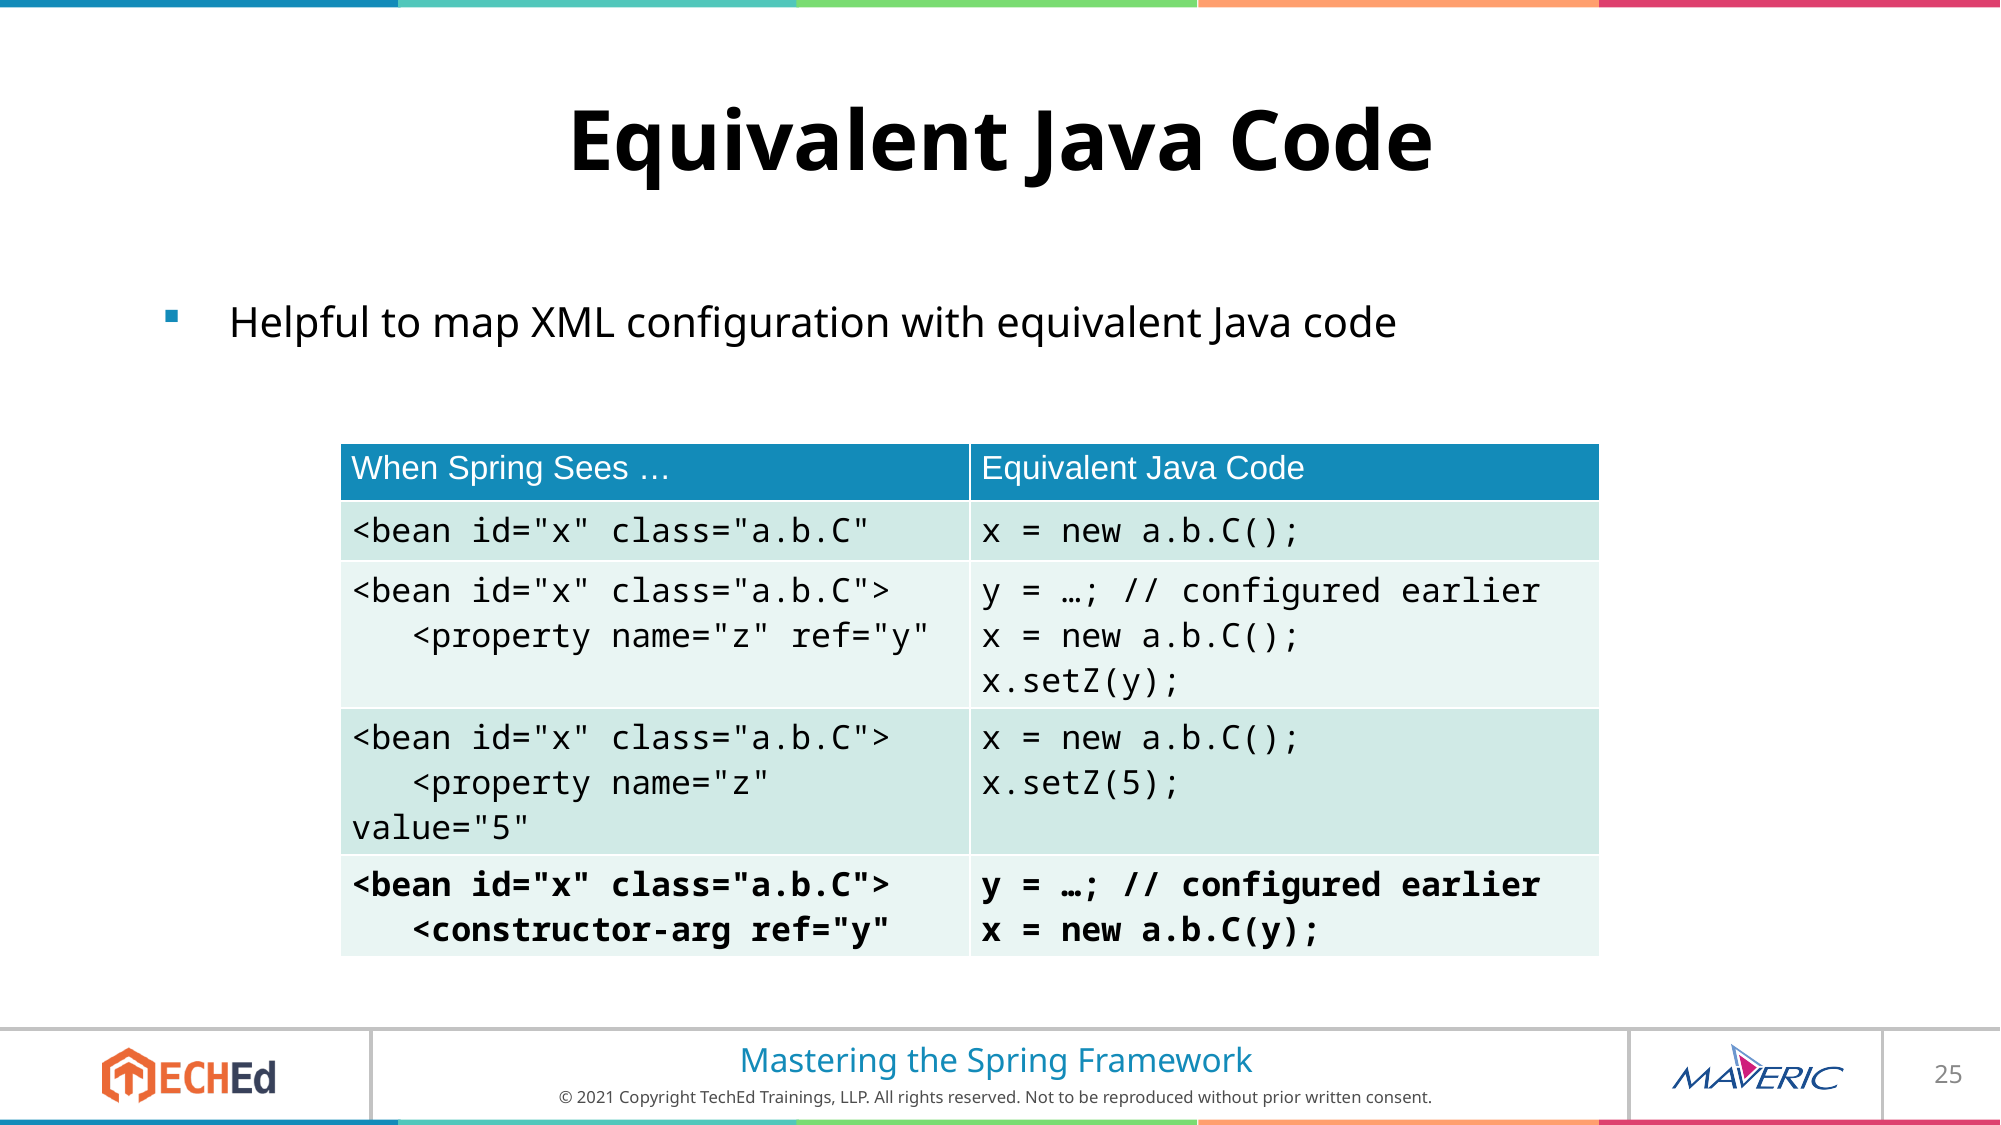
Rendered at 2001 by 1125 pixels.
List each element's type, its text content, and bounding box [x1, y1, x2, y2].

picture [1662, 1018, 1852, 1119]
table_header Equivalent Java Code [971, 444, 1599, 500]
picture [102, 1047, 276, 1110]
table_cell <bean id="x" class="a.b.C" [341, 502, 969, 560]
table_cell x = new a.b.C(); [971, 502, 1599, 560]
table_cell <bean id="x" class="a.b.C"> <constructor-arg ref="y" [341, 856, 969, 956]
table_cell x = new a.b.C(); x.setZ(5); [971, 709, 1599, 854]
table_cell <bean id="x" class="a.b.C"> <property name="z" ref="y" [341, 562, 969, 707]
list Helpful to map XML configuration with equivalent Java code [138, 294, 1864, 965]
table_cell y = …; // configured earlier x = new a.b.C(y); [971, 856, 1599, 956]
table_cell y = …; // configured earlier x = new a.b.C(); x.setZ(y); [971, 562, 1599, 707]
title Equivalent Java Code [138, 68, 1864, 219]
table_header When Spring Sees … [341, 444, 969, 500]
table_cell <bean id="x" class="a.b.C"> <property name="z" value="5" [341, 709, 969, 854]
